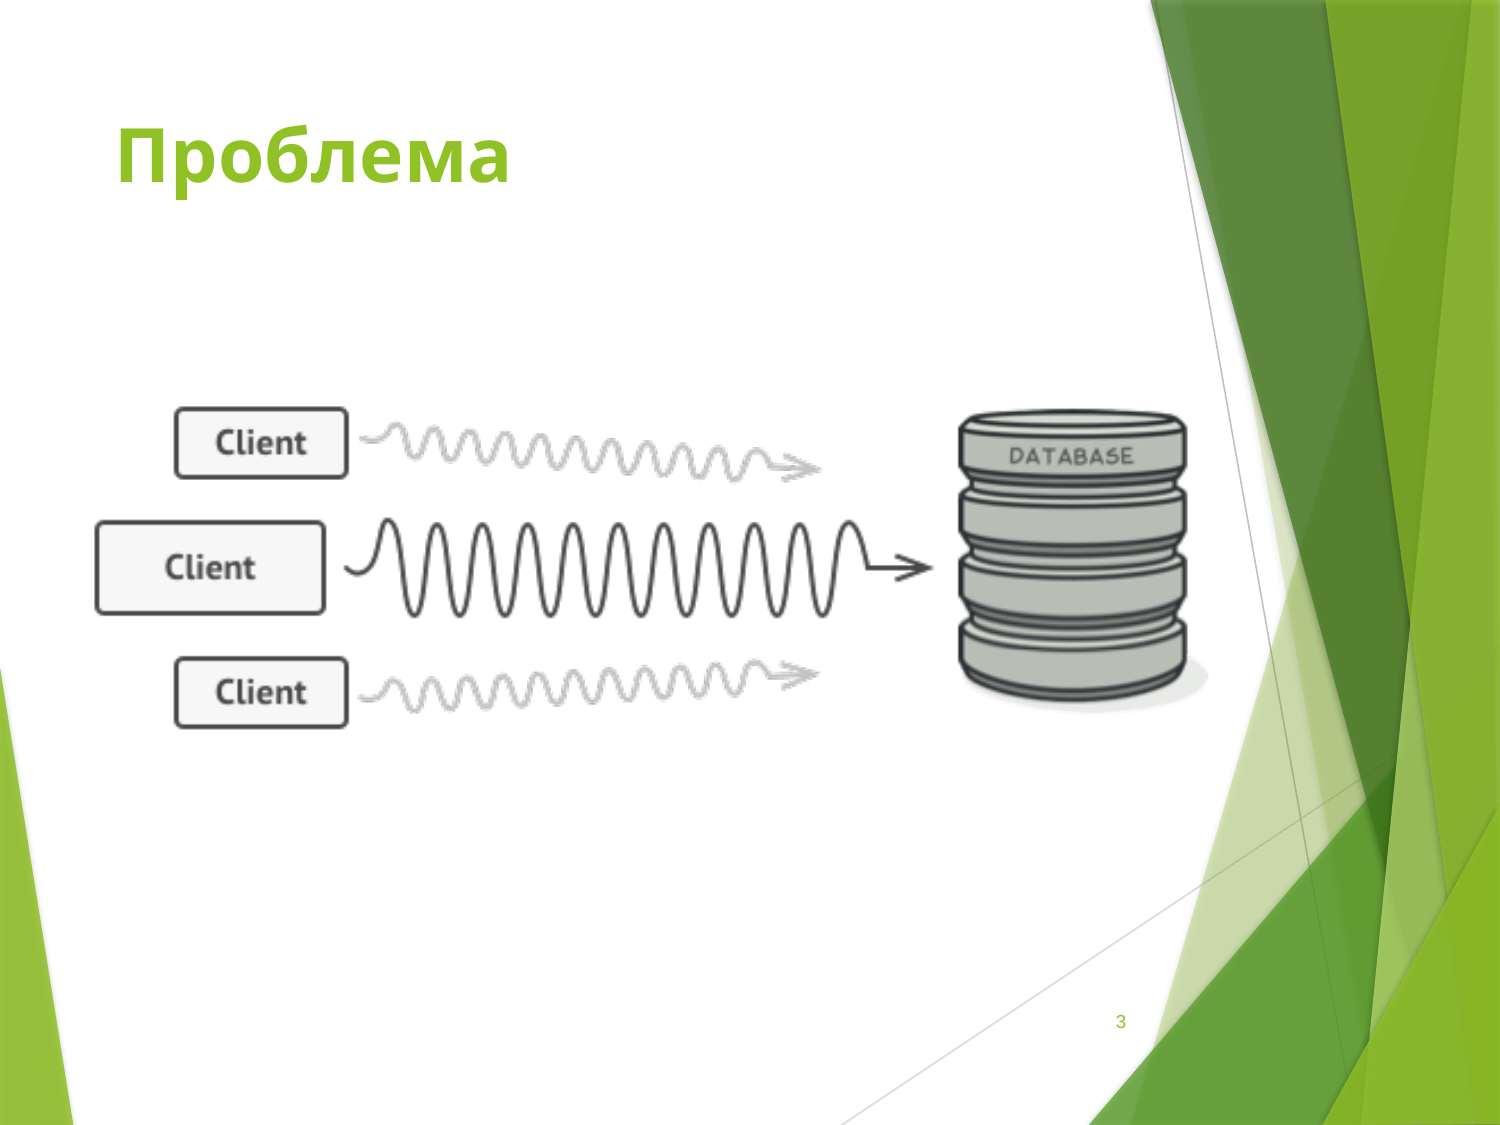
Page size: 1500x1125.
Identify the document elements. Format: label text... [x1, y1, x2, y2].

slide_number 3 [1057, 991, 1142, 1051]
picture [74, 386, 1231, 751]
title Проблема [99, 99, 1142, 317]
